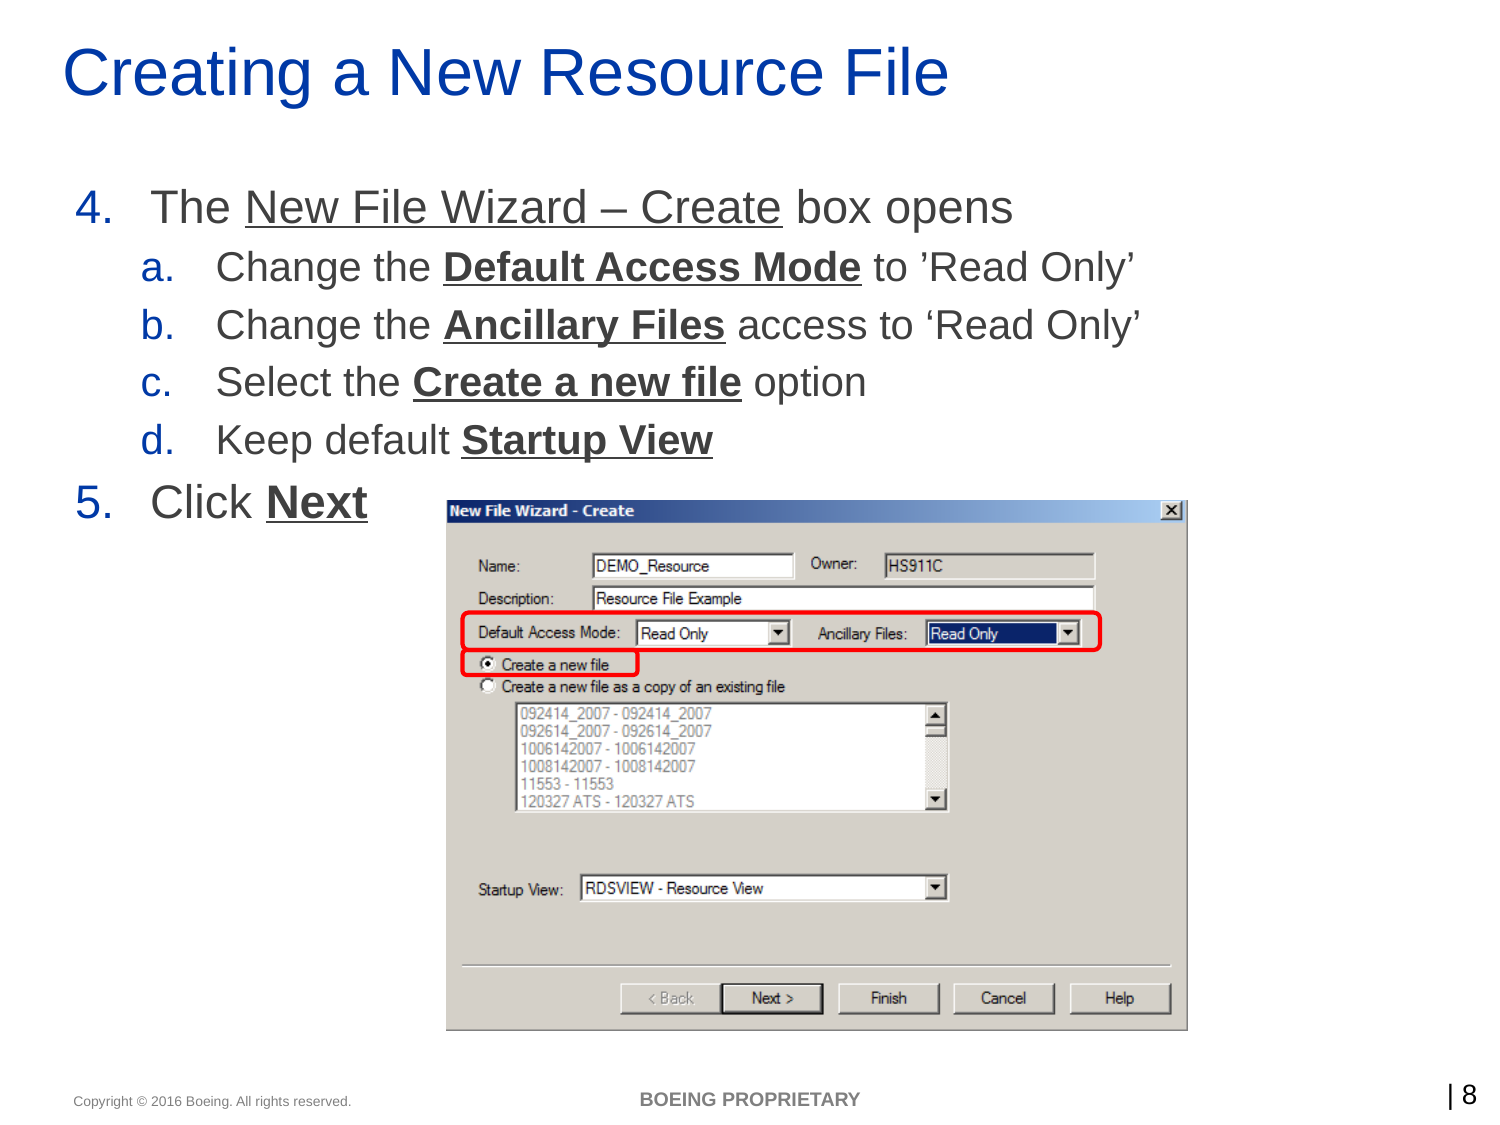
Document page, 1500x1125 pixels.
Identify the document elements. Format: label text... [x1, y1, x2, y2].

list The New File Wizard – Create box opens Change the Default Access Mode to ’Read Only’ Change the Ancillary Files access to ‘Read Only’ Select the Create a new file option Keep default Startup View Click Next [74, 182, 1388, 453]
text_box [445, 499, 1188, 1031]
footer BOEING PROPRIETARY [487, 1044, 1013, 1111]
slide_number 8 [1088, 1057, 1480, 1112]
title Creating a New Resource File [62, 37, 1388, 111]
